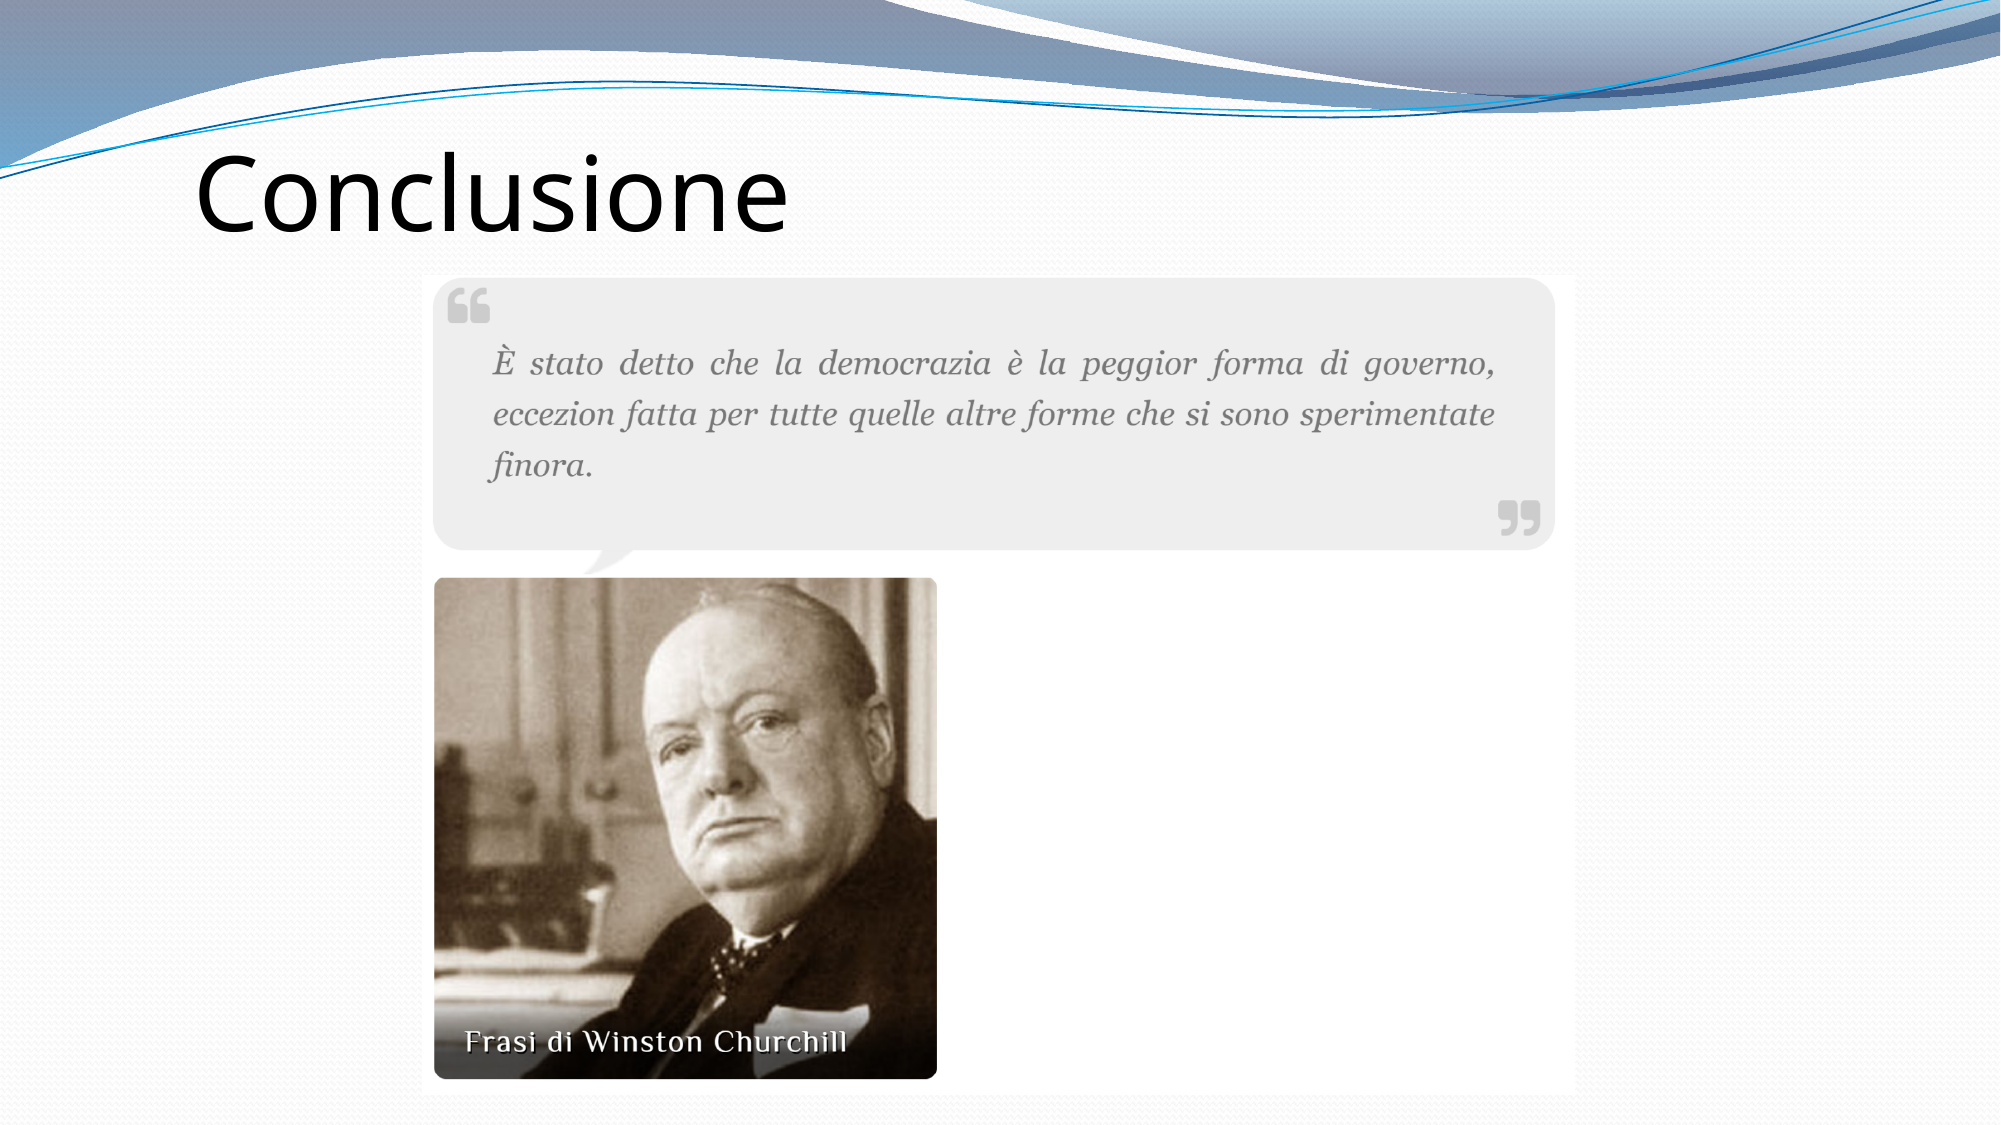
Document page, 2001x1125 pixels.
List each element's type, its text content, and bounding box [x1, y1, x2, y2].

text_box Conclusione [193, 39, 1780, 253]
picture [422, 275, 1576, 1095]
